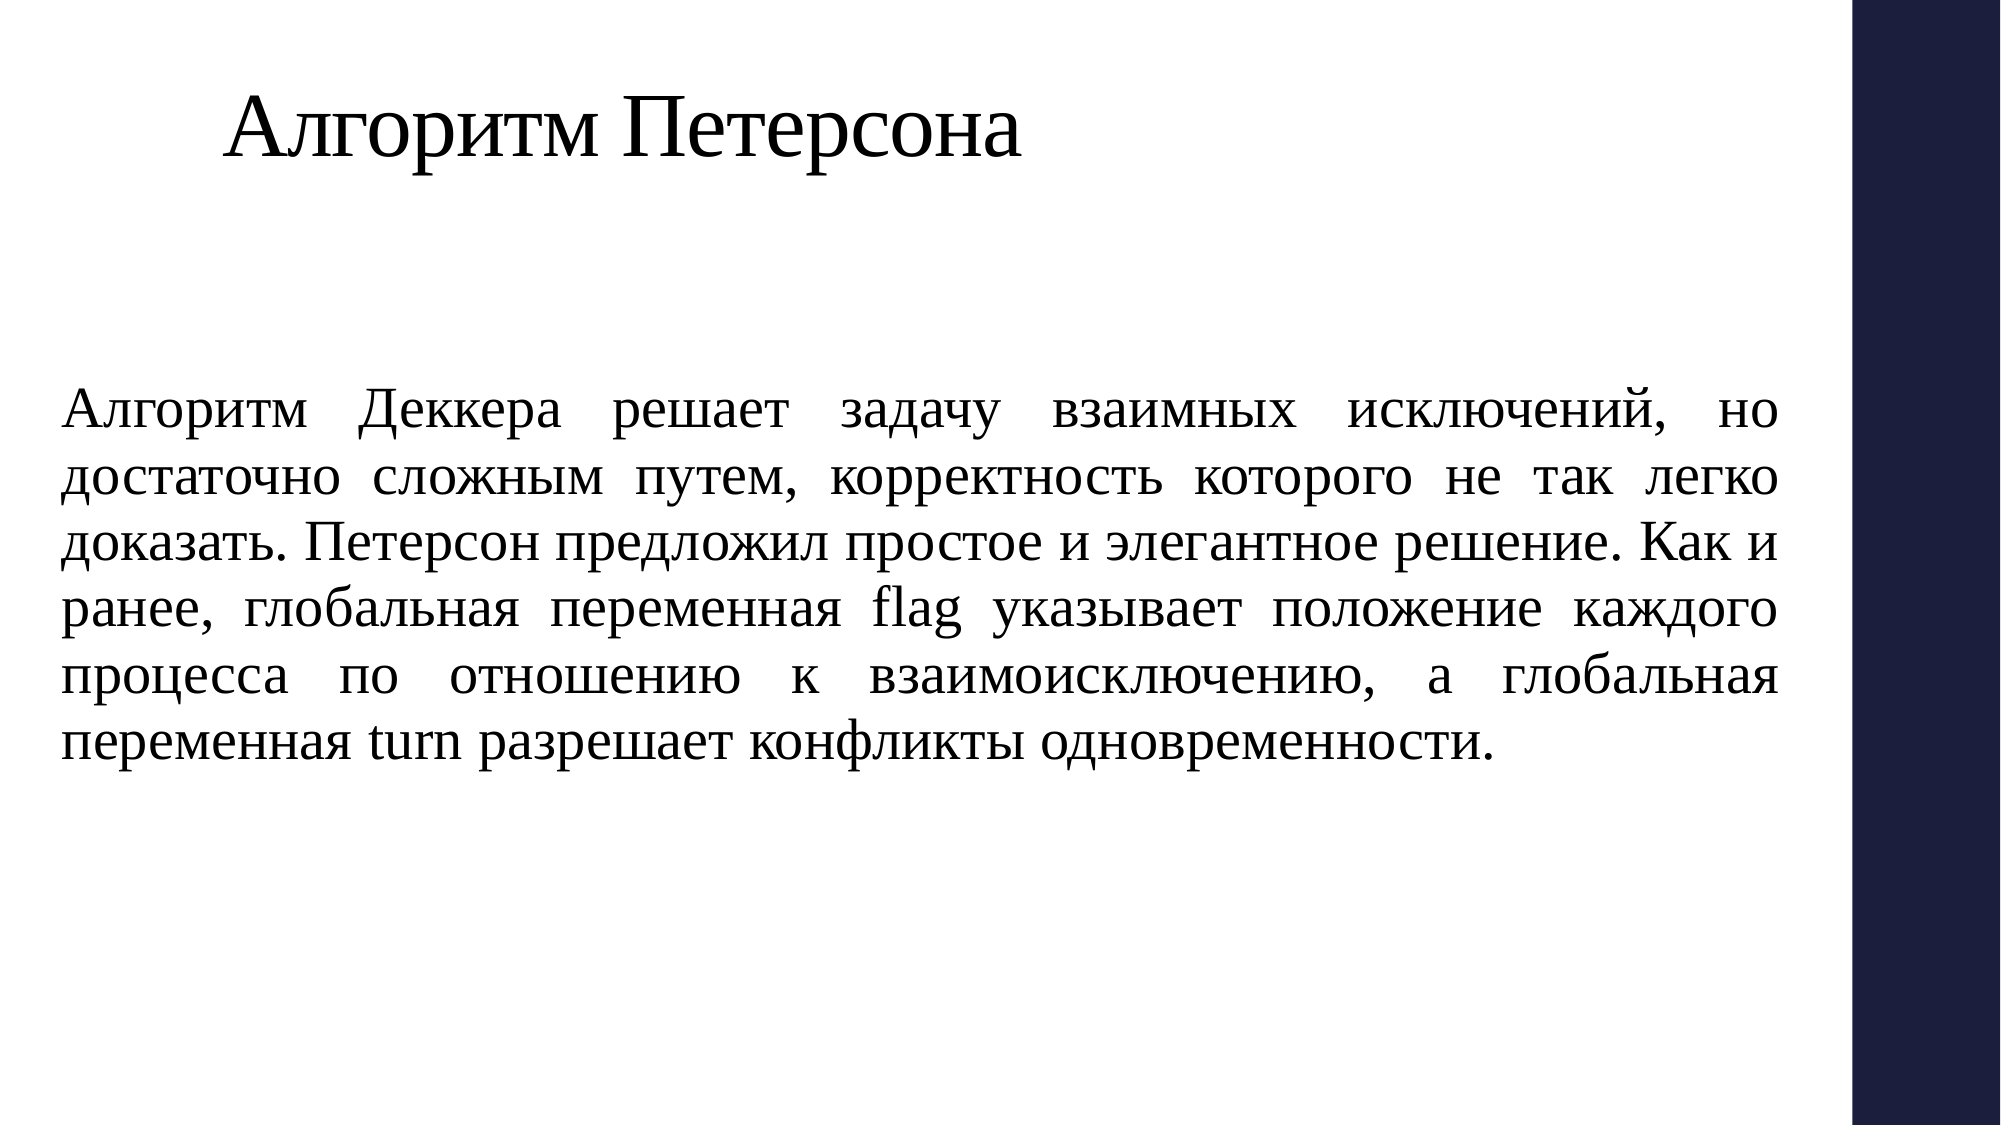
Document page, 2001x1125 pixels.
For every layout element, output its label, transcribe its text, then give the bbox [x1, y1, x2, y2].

list Алгоритм Деккера решает задачу взаимных исключений, но достаточно сложным путем, корректность которого не так легко доказать. Петерсон предложил простое и элегантное решение. Как и ранее, глобальная переменная flag указывает положение каждого процесса по отношению к взаимоисключению, а глобальная переменная turn разрешает конфликты одновременности. [46, 367, 1797, 1038]
title Алгоритм Петерсона [206, 60, 1797, 184]
